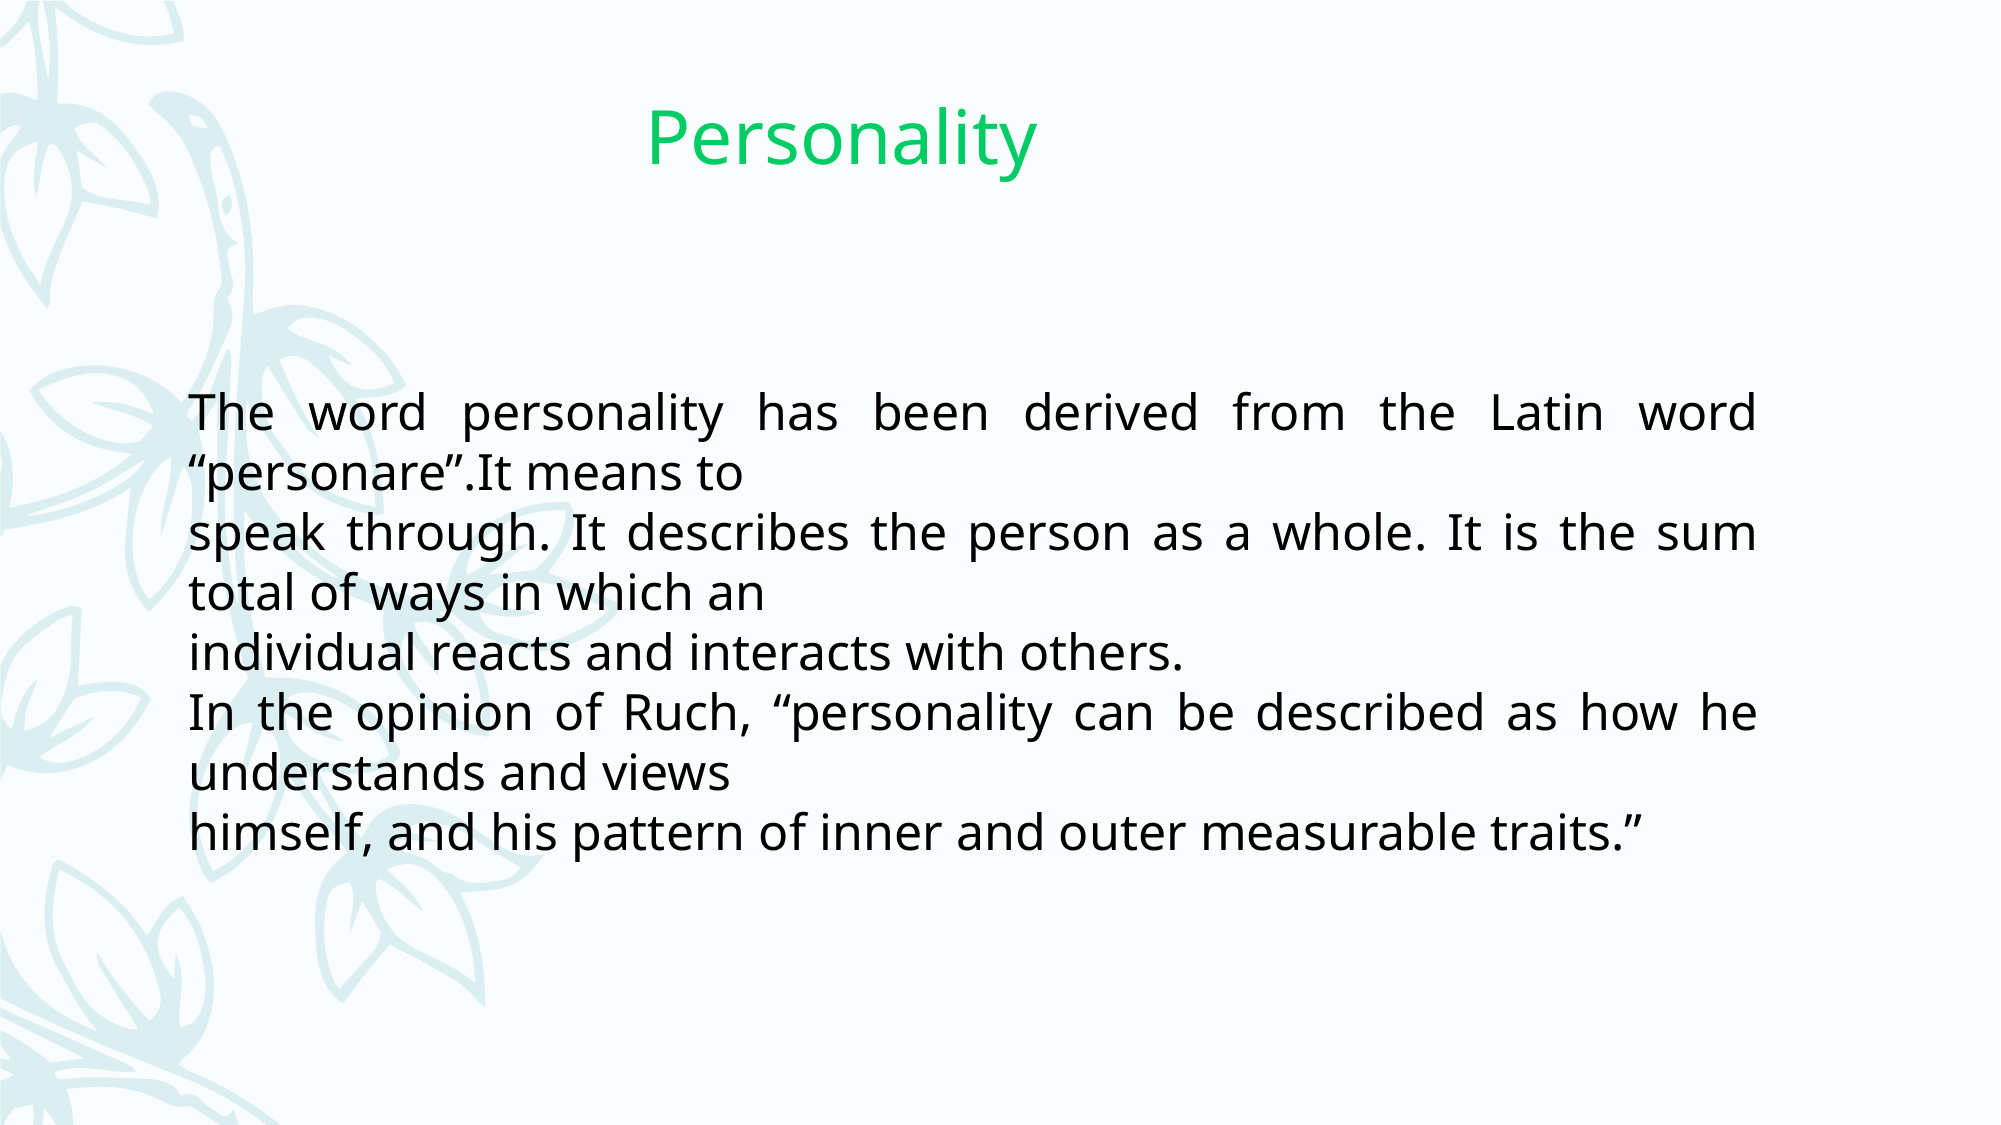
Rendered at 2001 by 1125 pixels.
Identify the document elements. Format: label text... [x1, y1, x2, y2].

text_box Personality [630, 82, 1573, 187]
text_box The word personality has been derived from the Latin word “personare”.It means to speak through. It describes the person as a whole. It is the sum total of ways in which an individual reacts and interacts with others. In the opinion of Ruch, “personality can be described as how he understands and views himself, and his pattern of inner and outer measurable traits.” [174, 373, 1775, 869]
